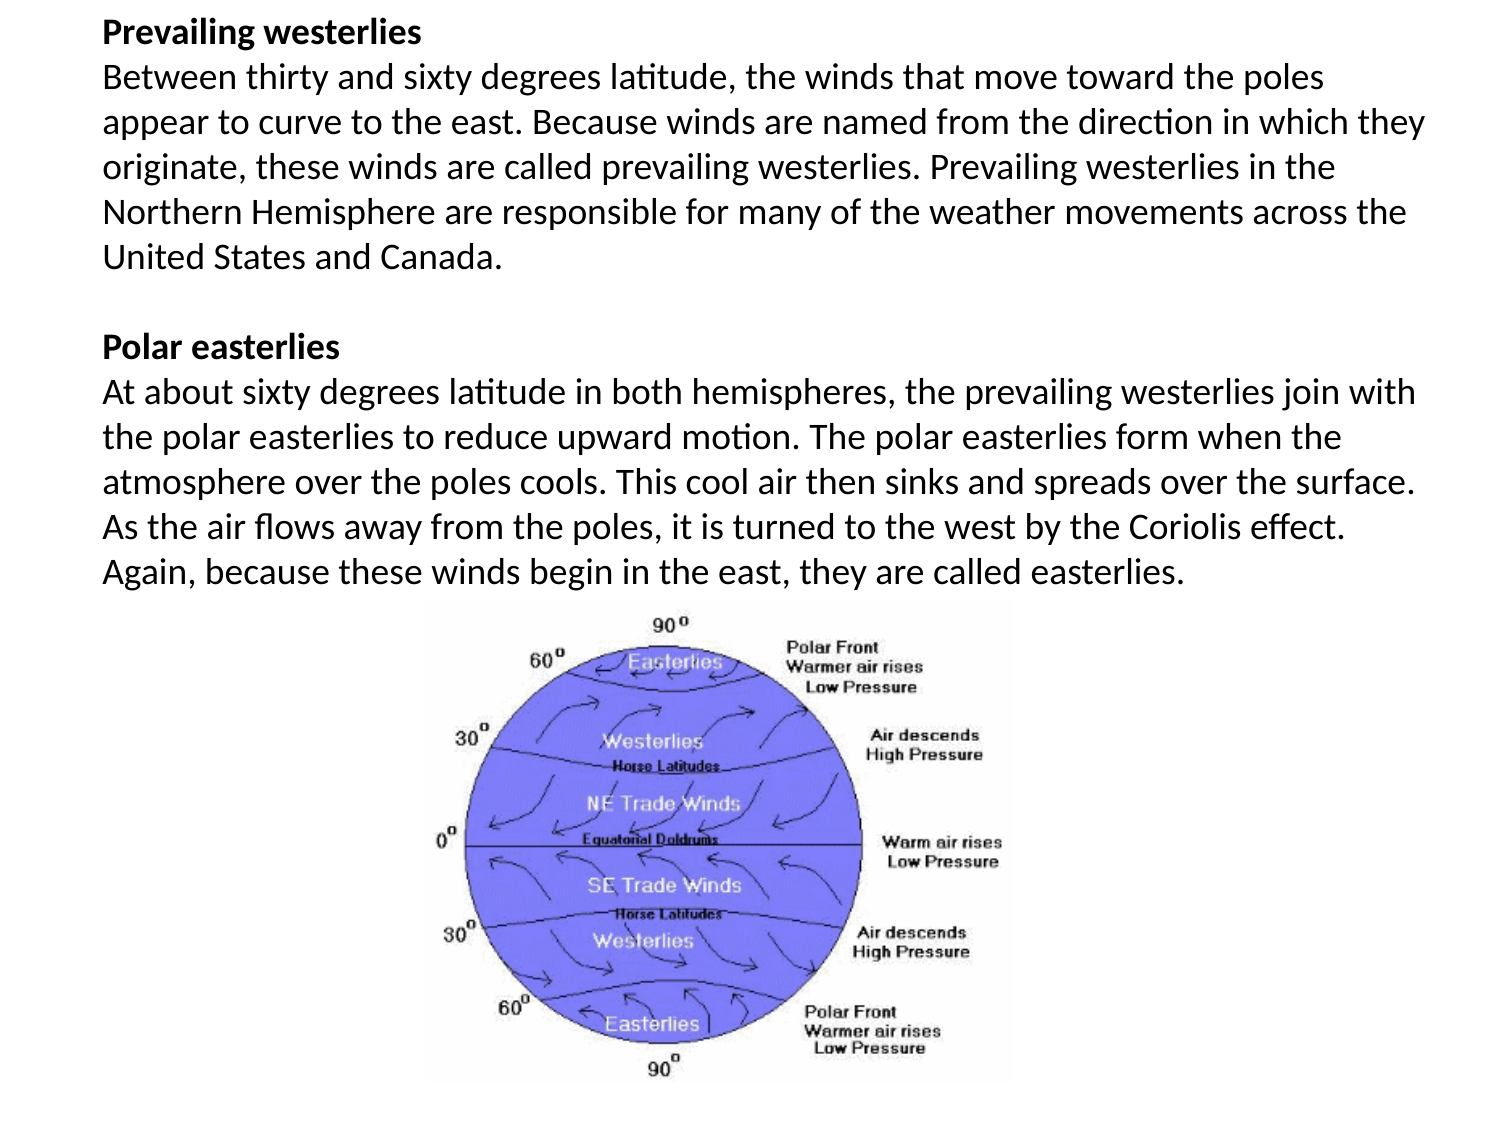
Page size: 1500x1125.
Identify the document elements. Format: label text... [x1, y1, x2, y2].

picture [424, 599, 1013, 1084]
text_box Prevailing westerlies Between thirty and sixty degrees latitude, the winds that move toward the poles appear to curve to the east. Because winds are named from the direction in which they originate, these winds are called prevailing westerlies. Prevailing westerlies in the Northern Hemisphere are responsible for many of the weather movements across the United States and Canada. Polar easterlies At about sixty degrees latitude in both hemispheres, the prevailing westerlies join with the polar easterlies to reduce upward motion. The polar easterlies form when the atmosphere over the poles cools. This cool air then sinks and spreads over the surface. As the air flows away from the poles, it is turned to the west by the Coriolis effect. Again, because these winds begin in the east, they are called easterlies. [87, 0, 1450, 600]
